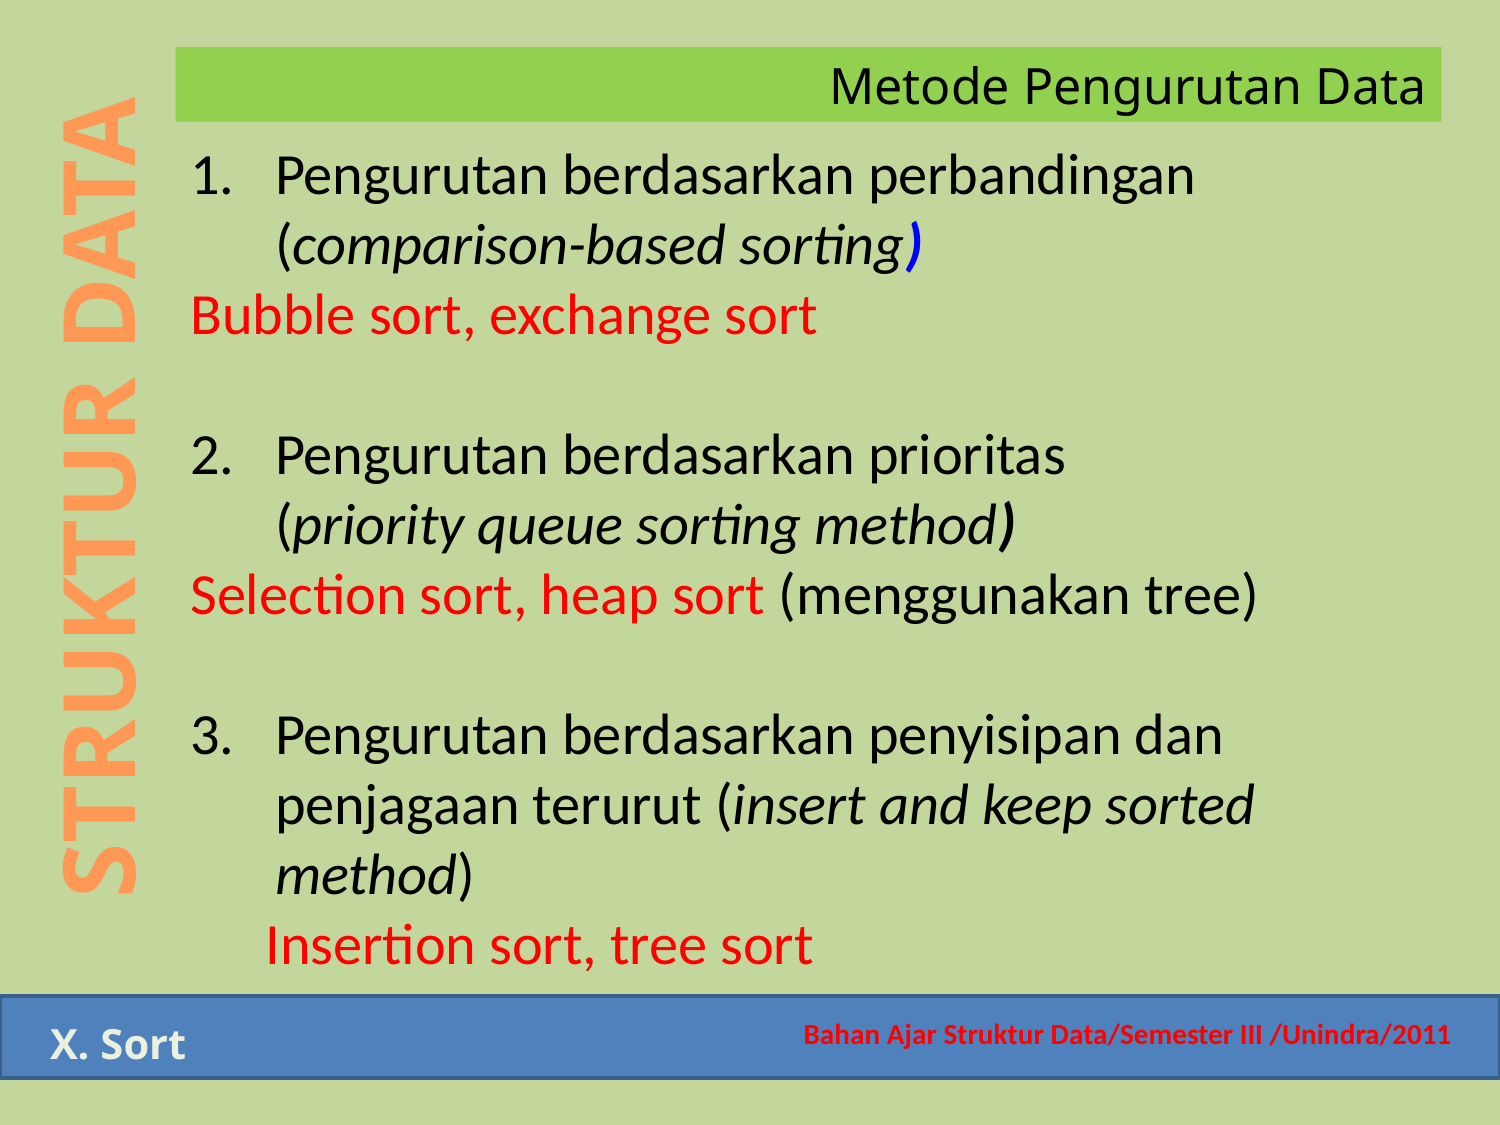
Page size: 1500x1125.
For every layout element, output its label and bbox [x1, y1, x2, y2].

text_box [0, 0, 1500, 1125]
